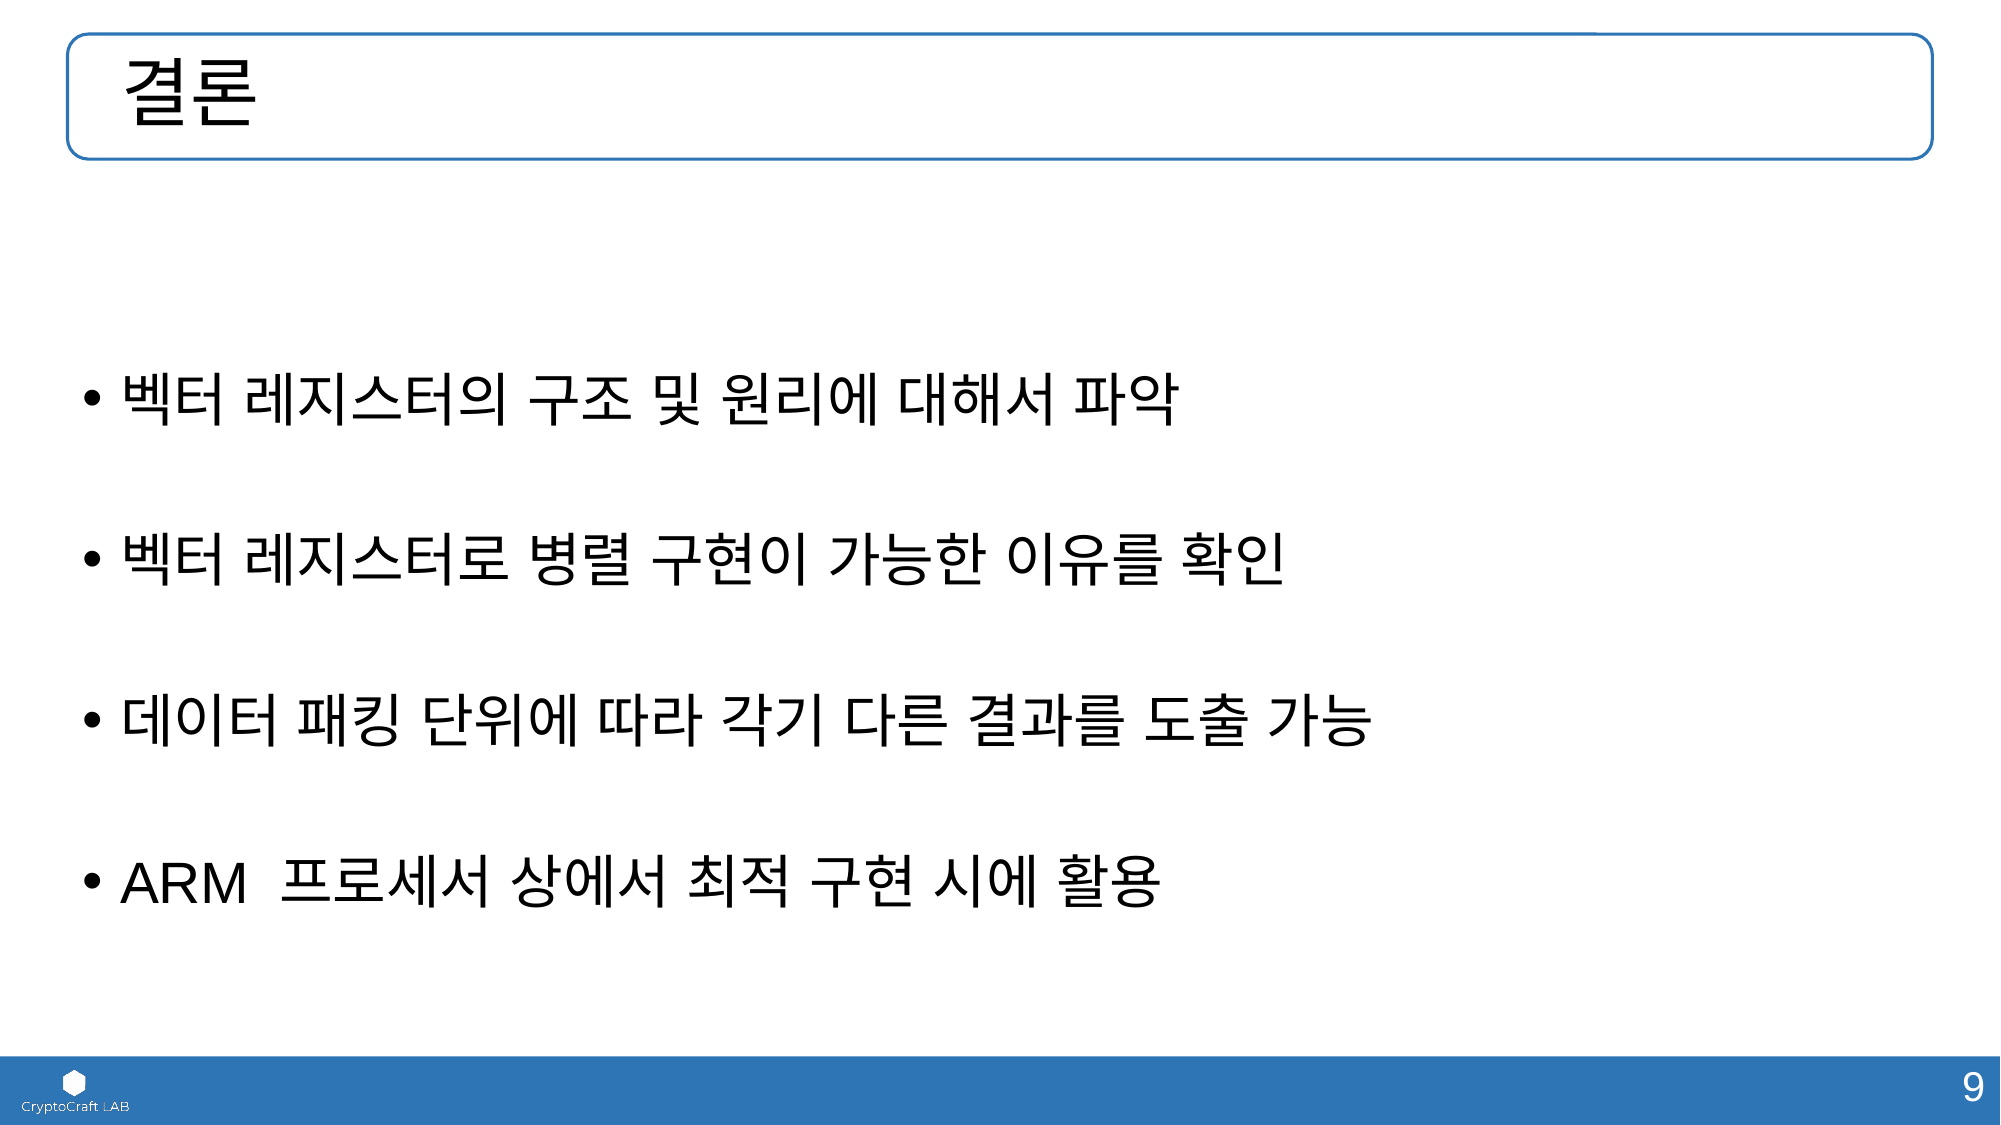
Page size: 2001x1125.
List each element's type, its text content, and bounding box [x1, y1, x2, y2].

picture [13, 1061, 138, 1123]
list 벡터 레지스터의 구조 및 원리에 대해서 파악 벡터 레지스터로 병렬 구현이 가능한 이유를 확인 데이터 패킹 단위에 따라 각기 다른 결과를 도출 가능 ARM 프로세서 상에서 최적 구현 시에 활용 [67, 189, 1933, 1019]
title 결론 [67, 34, 1933, 160]
